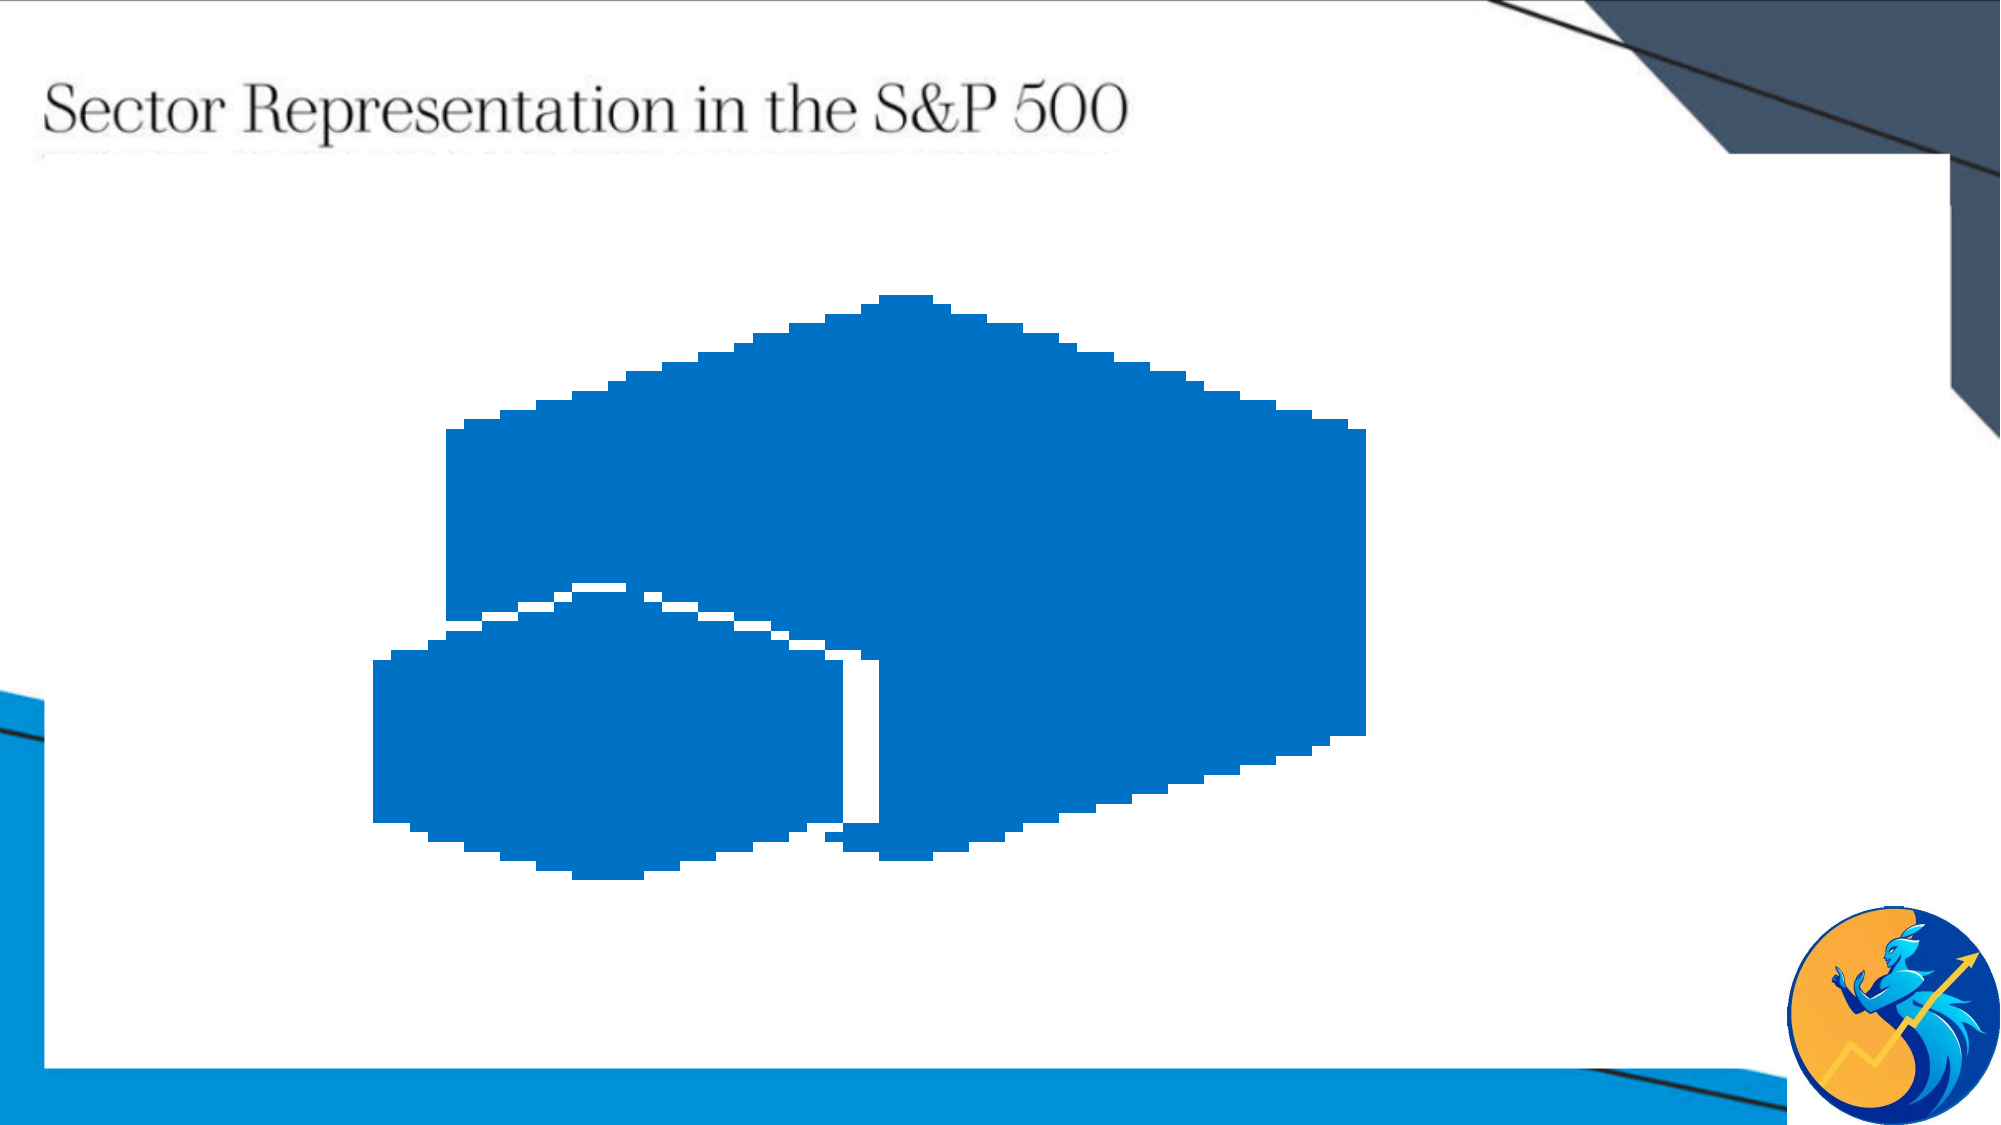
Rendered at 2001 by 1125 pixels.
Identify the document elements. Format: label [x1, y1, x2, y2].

list [0, 0, 2000, 1125]
picture [1787, 906, 2000, 1125]
